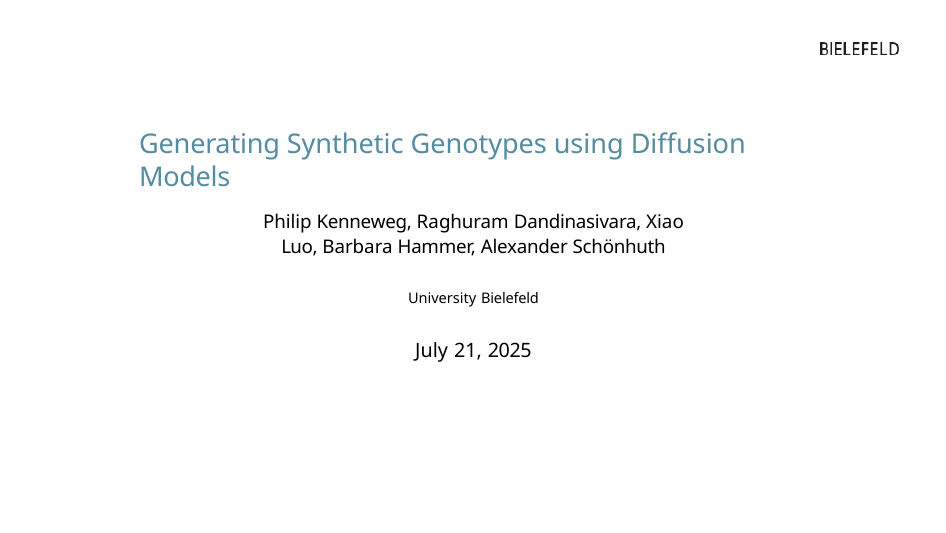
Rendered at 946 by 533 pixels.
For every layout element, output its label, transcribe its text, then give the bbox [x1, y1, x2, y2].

text_box Philip Kenneweg, Raghuram Dandinasivara, Xiao Luo, Barbara Hammer, Alexander Schönhuth University Bielefeld July 21, 2025 [246, 205, 699, 362]
picture [820, 42, 899, 55]
text_box Generating Synthetic Genotypes using Diffusion Models [137, 125, 809, 216]
